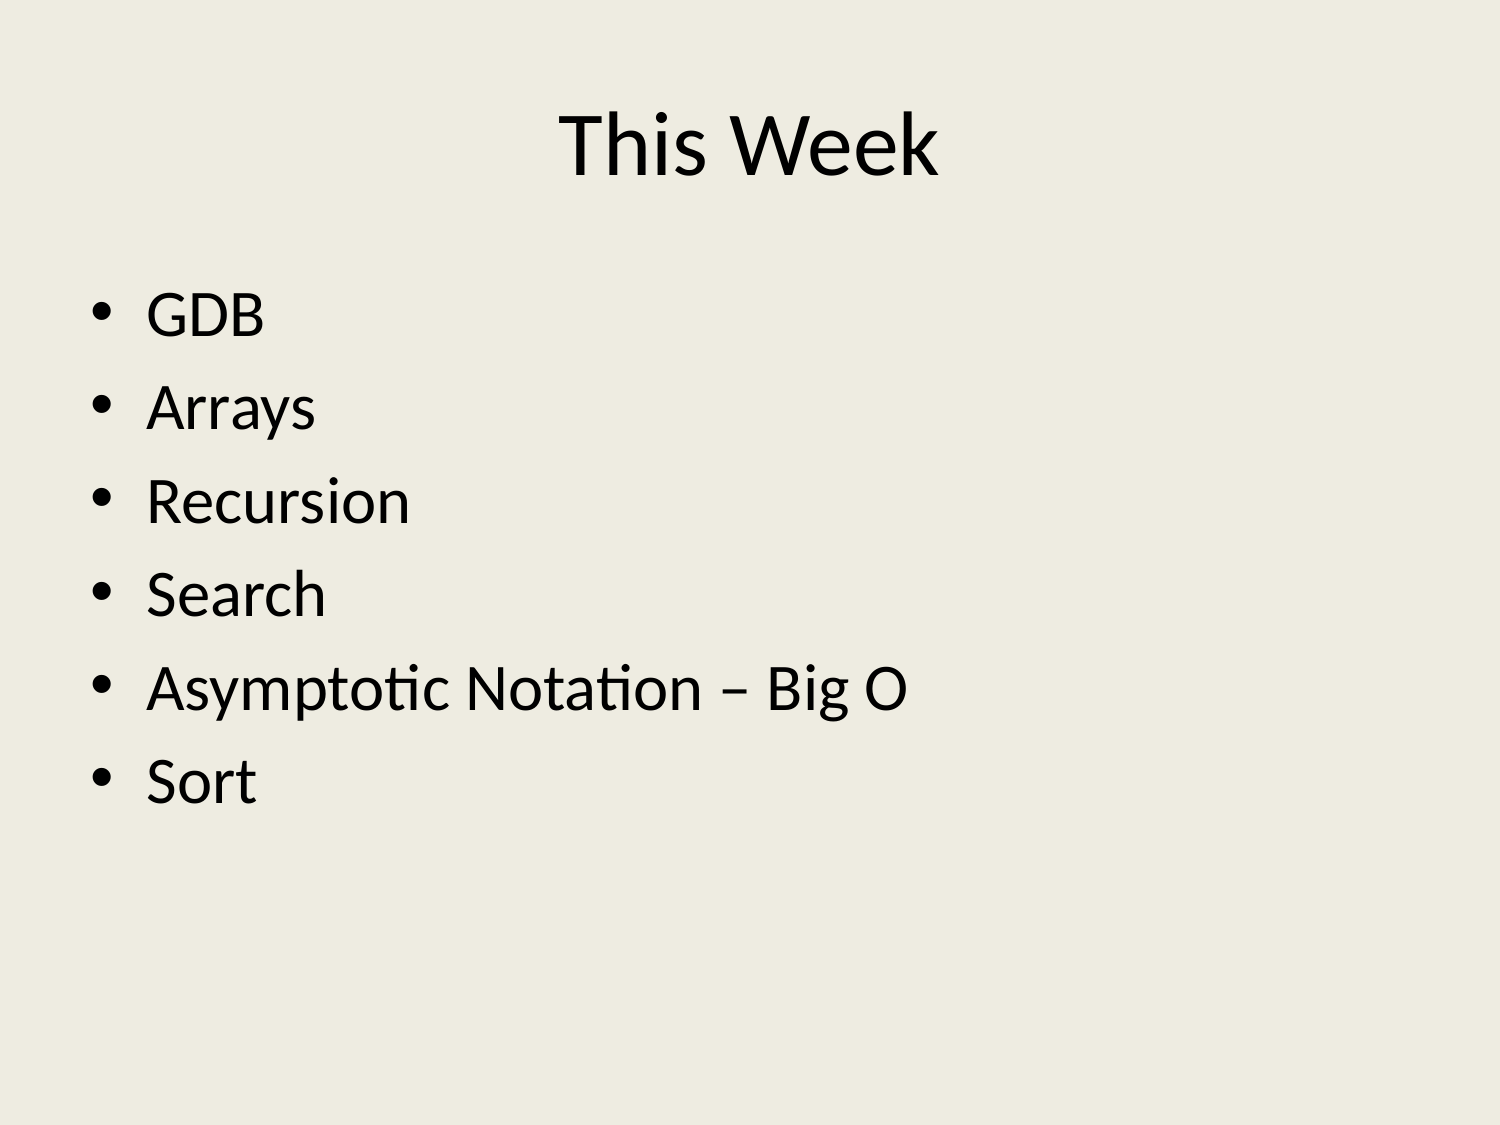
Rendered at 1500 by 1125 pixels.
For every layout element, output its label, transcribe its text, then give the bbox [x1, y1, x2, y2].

title This Week [75, 45, 1425, 233]
list GDB Arrays Recursion Search Asymptotic Notation – Big O Sort [75, 262, 1425, 1005]
